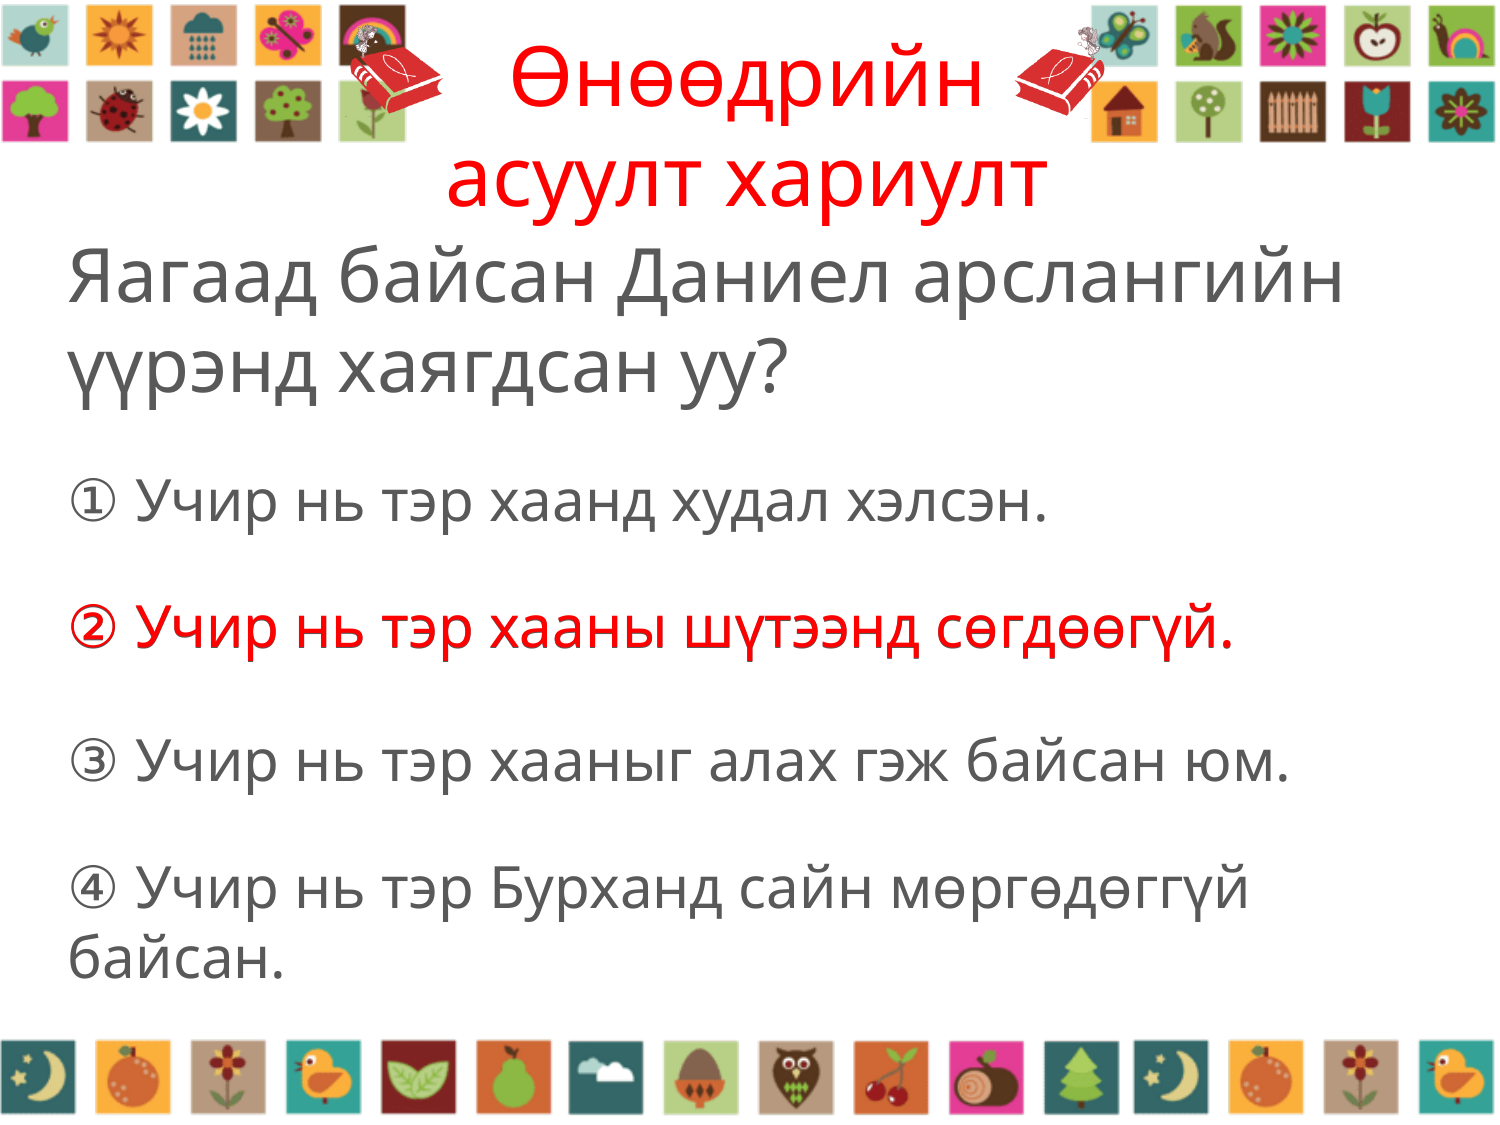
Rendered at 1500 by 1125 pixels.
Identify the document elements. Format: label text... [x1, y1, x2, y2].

text_box ④ Учир нь тэр Бурханд сайн мөргөдөггүй байсан. [53, 842, 1483, 998]
text_box ③ Учир нь тэр хааныг алах гэж байсан юм. [53, 716, 1483, 801]
picture [982, 3, 1500, 150]
text_box ② Учир нь тэр хааны шүтээнд сөгдөөгүй. [53, 581, 1483, 667]
text_box Өнөөдрийн асуулт хариулт [414, 16, 1080, 219]
picture [0, 3, 475, 150]
text_box Яагаад байсан Даниел арслангийн үүрэнд хаягдсан уу? [53, 219, 1436, 415]
text_box ① Учир нь тэр хаанд худал хэлсэн. [53, 456, 1436, 541]
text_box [0, 1028, 1500, 1118]
